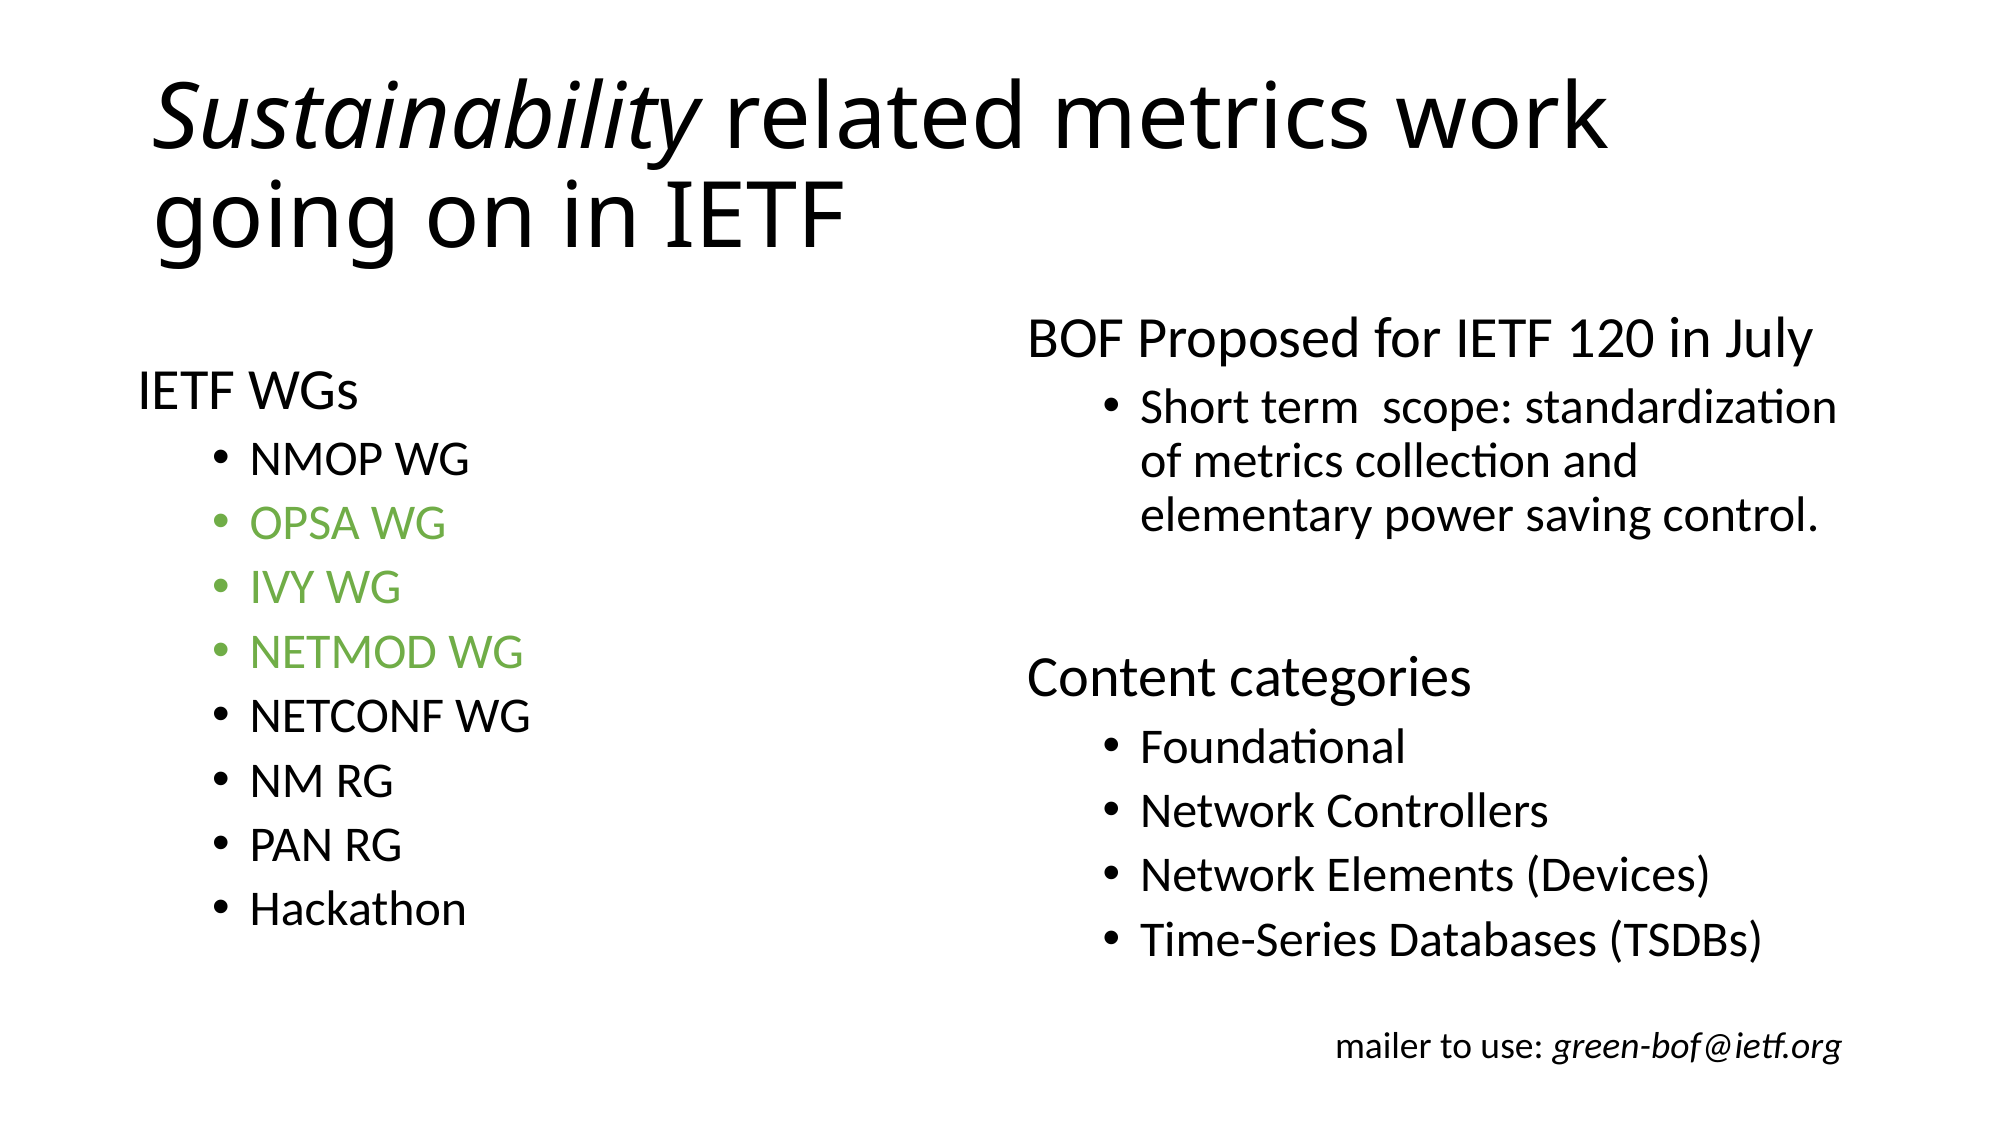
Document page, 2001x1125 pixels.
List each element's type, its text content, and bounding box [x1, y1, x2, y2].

list IETF WGs NMOP WG OPSA WG IVY WG NETMOD WG NETCONF WG NM RG PAN RG Hackathon [122, 351, 972, 1066]
text_box mailer to use: green-bof@ietf.org [1320, 1013, 1935, 1073]
title Sustainability related metrics work going on in IETF [137, 59, 1863, 278]
list BOF Proposed for IETF 120 in July Short term scope: standardization of metrics collection and elementary power saving control. Content categories Foundational Network Controllers Network Elements (Devices) Time-Series Databases (TSDBs) [1012, 299, 1863, 1014]
